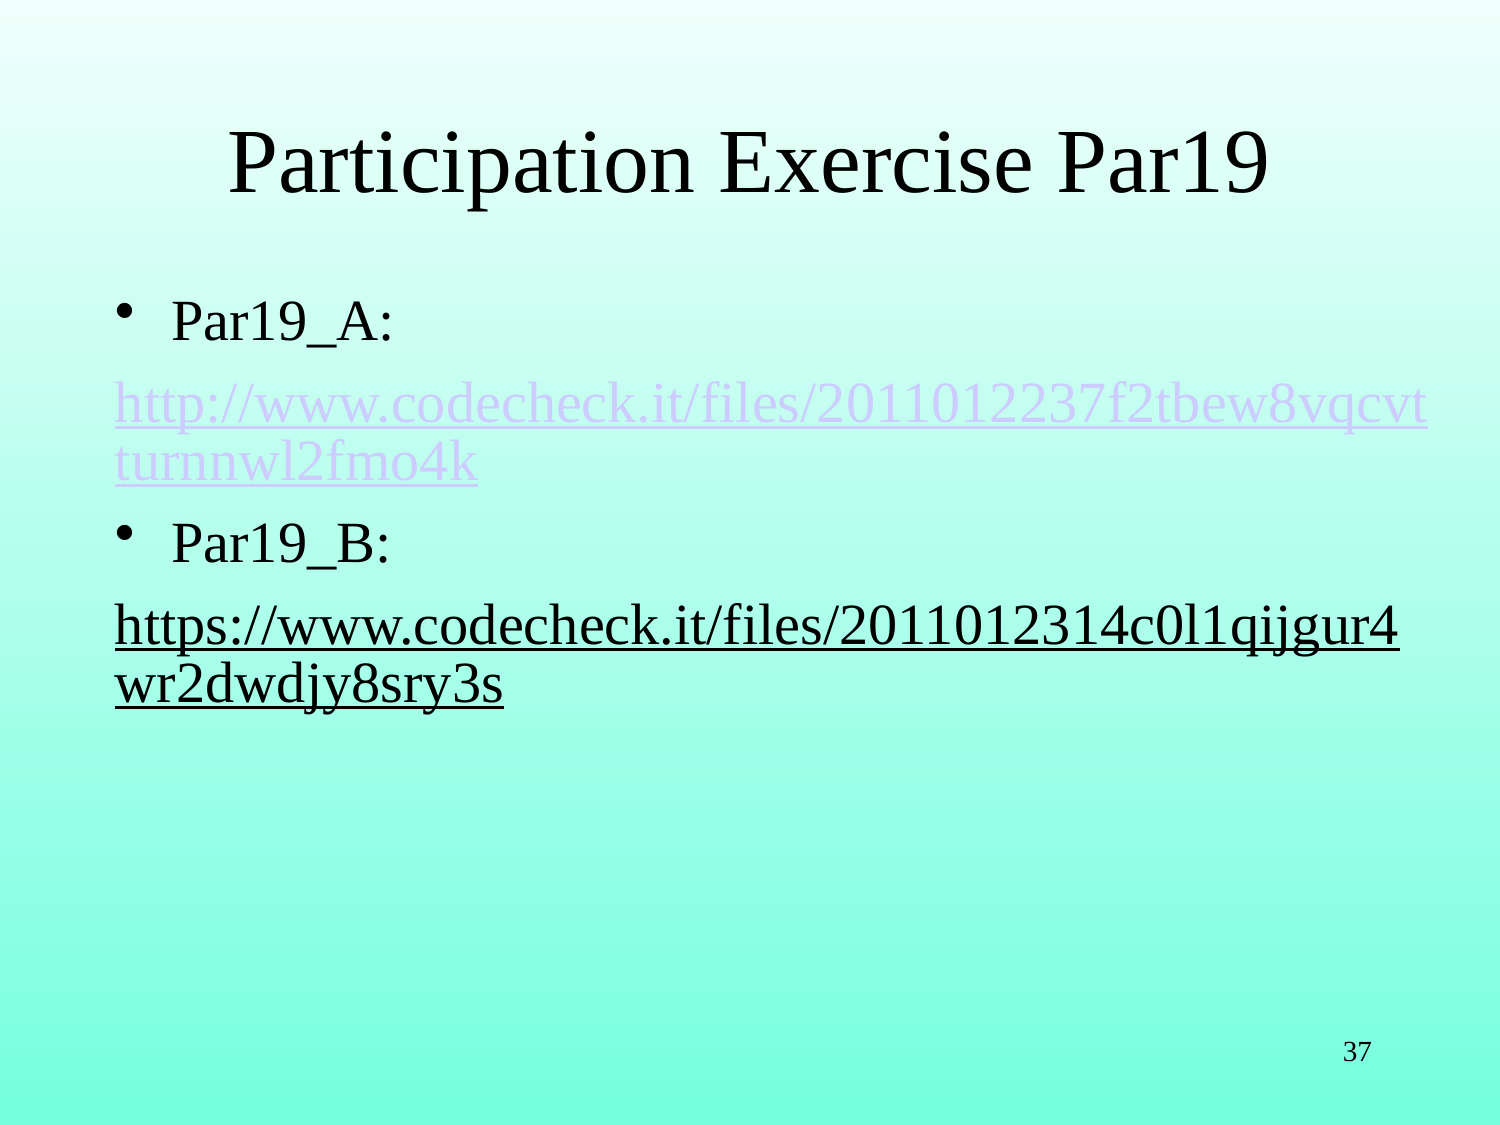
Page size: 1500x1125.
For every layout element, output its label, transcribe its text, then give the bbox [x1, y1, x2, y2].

list Par19_A: http://www.codecheck.it/files/2011012237f2tbew8vqcvtturnnwl2fmo4k Par19_B: https://www.codecheck.it/files/2011012314c0l1qijgur4wr2dwdjy8sry3s [99, 275, 1450, 950]
title Participation Exercise Par19 [112, 62, 1388, 250]
slide_number 37 [1074, 1024, 1388, 1101]
